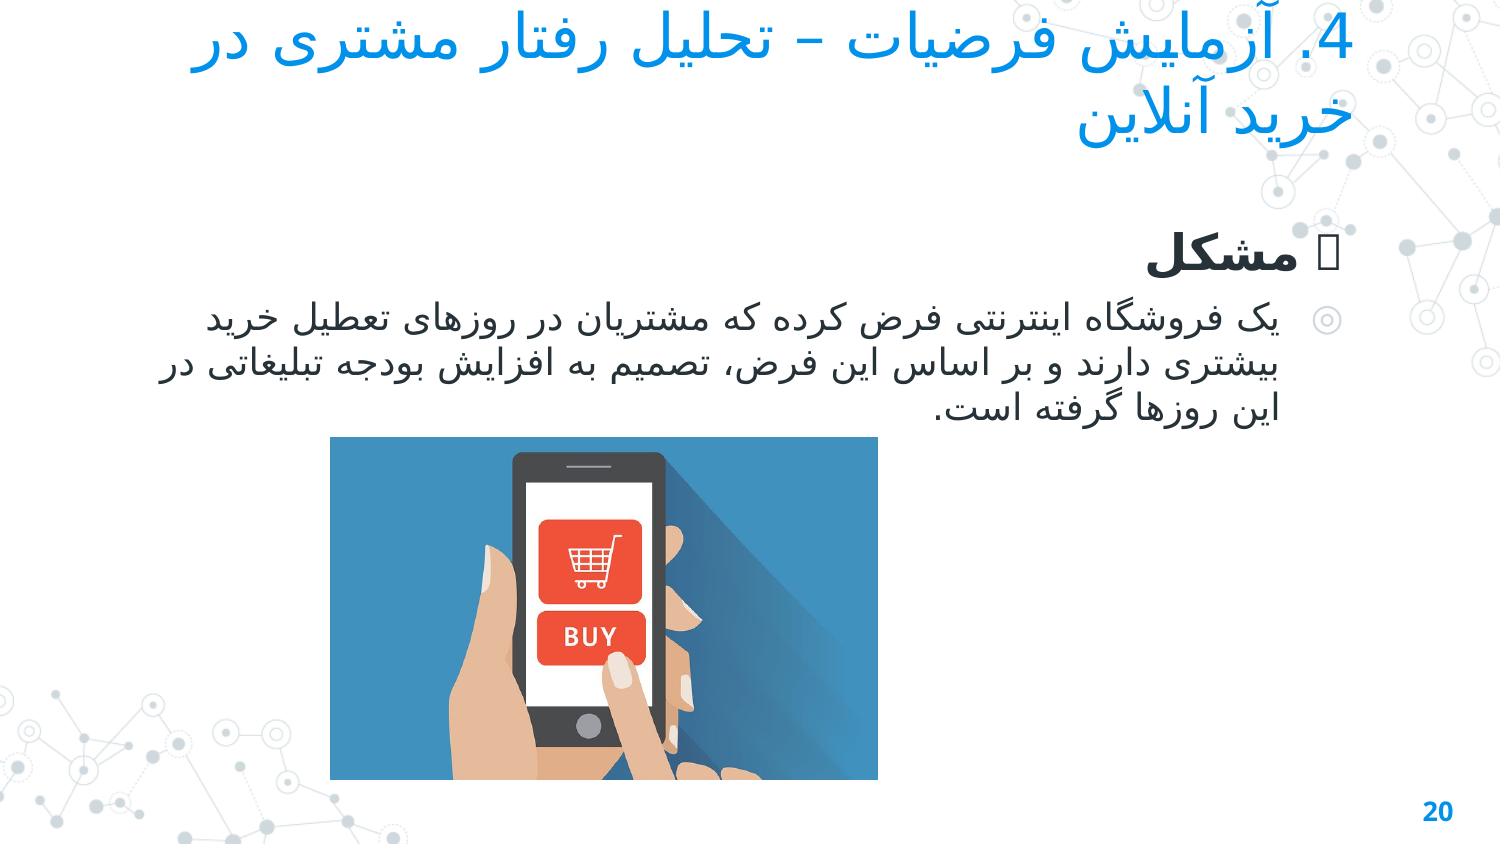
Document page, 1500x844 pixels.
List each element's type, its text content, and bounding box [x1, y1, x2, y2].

slide_number 20 [1378, 779, 1469, 844]
picture [0, 0, 1500, 844]
list 🔹 مشکل یک فروشگاه اینترنتی فرض کرده که مشتریان در روزهای تعطیل خرید بیشتری دارند و بر اساس این فرض، تصمیم به افزایش بودجه تبلیغاتی در این روزها گرفته است. [128, 205, 1372, 460]
title 4. آزمایش فرضیات – تحلیل رفتار مشتری در خرید آنلاین [128, 45, 1372, 161]
